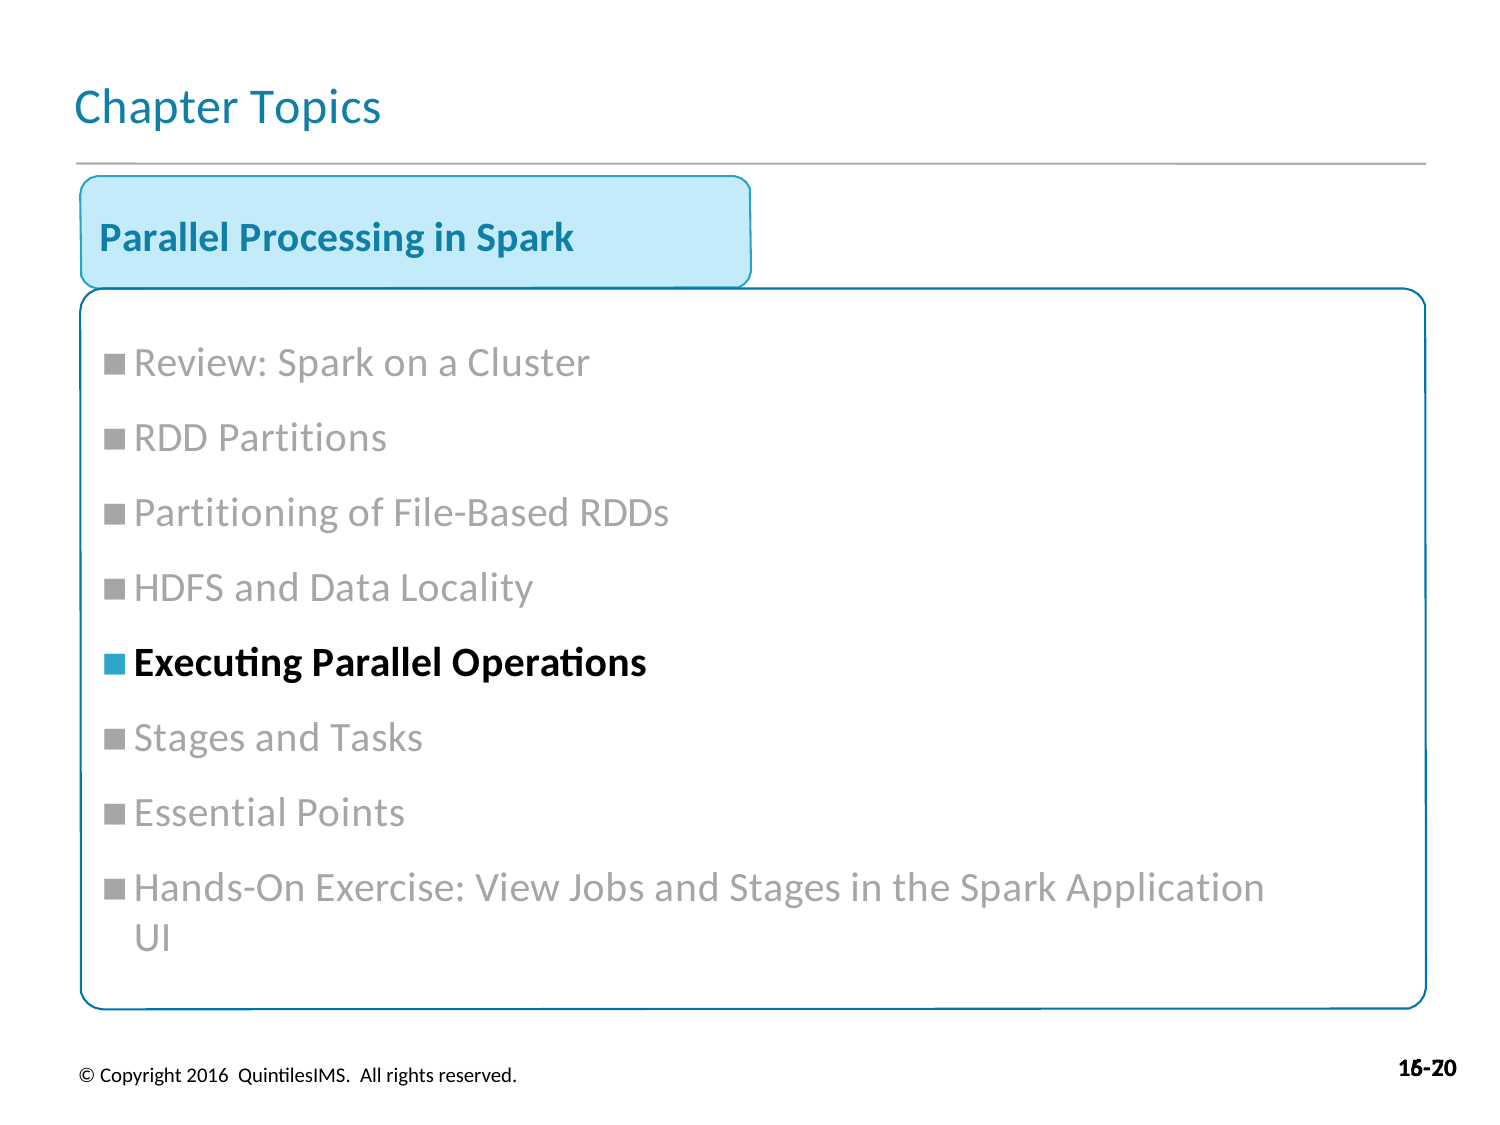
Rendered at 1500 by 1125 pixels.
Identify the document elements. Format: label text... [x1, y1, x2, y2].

text_box [80, 176, 751, 289]
title Chapter Topics [72, 73, 1428, 262]
slide_number 15-70 [1395, 1051, 1461, 1081]
footer © Copyright 2016 QuintilesIMS. All rights reserved. [76, 1061, 1188, 1125]
text_box Parallel Processing in Spark Review: Spark on a Cluster RDD Partitions Partitioning of File-Based RDDs HDFS and Data Locality Executing Parallel Operations Stages and Tasks Essential Points Hands-On Exercise: View Jobs and Stages in the Spark Application UI [97, 210, 1293, 960]
text_box [80, 288, 1427, 1010]
